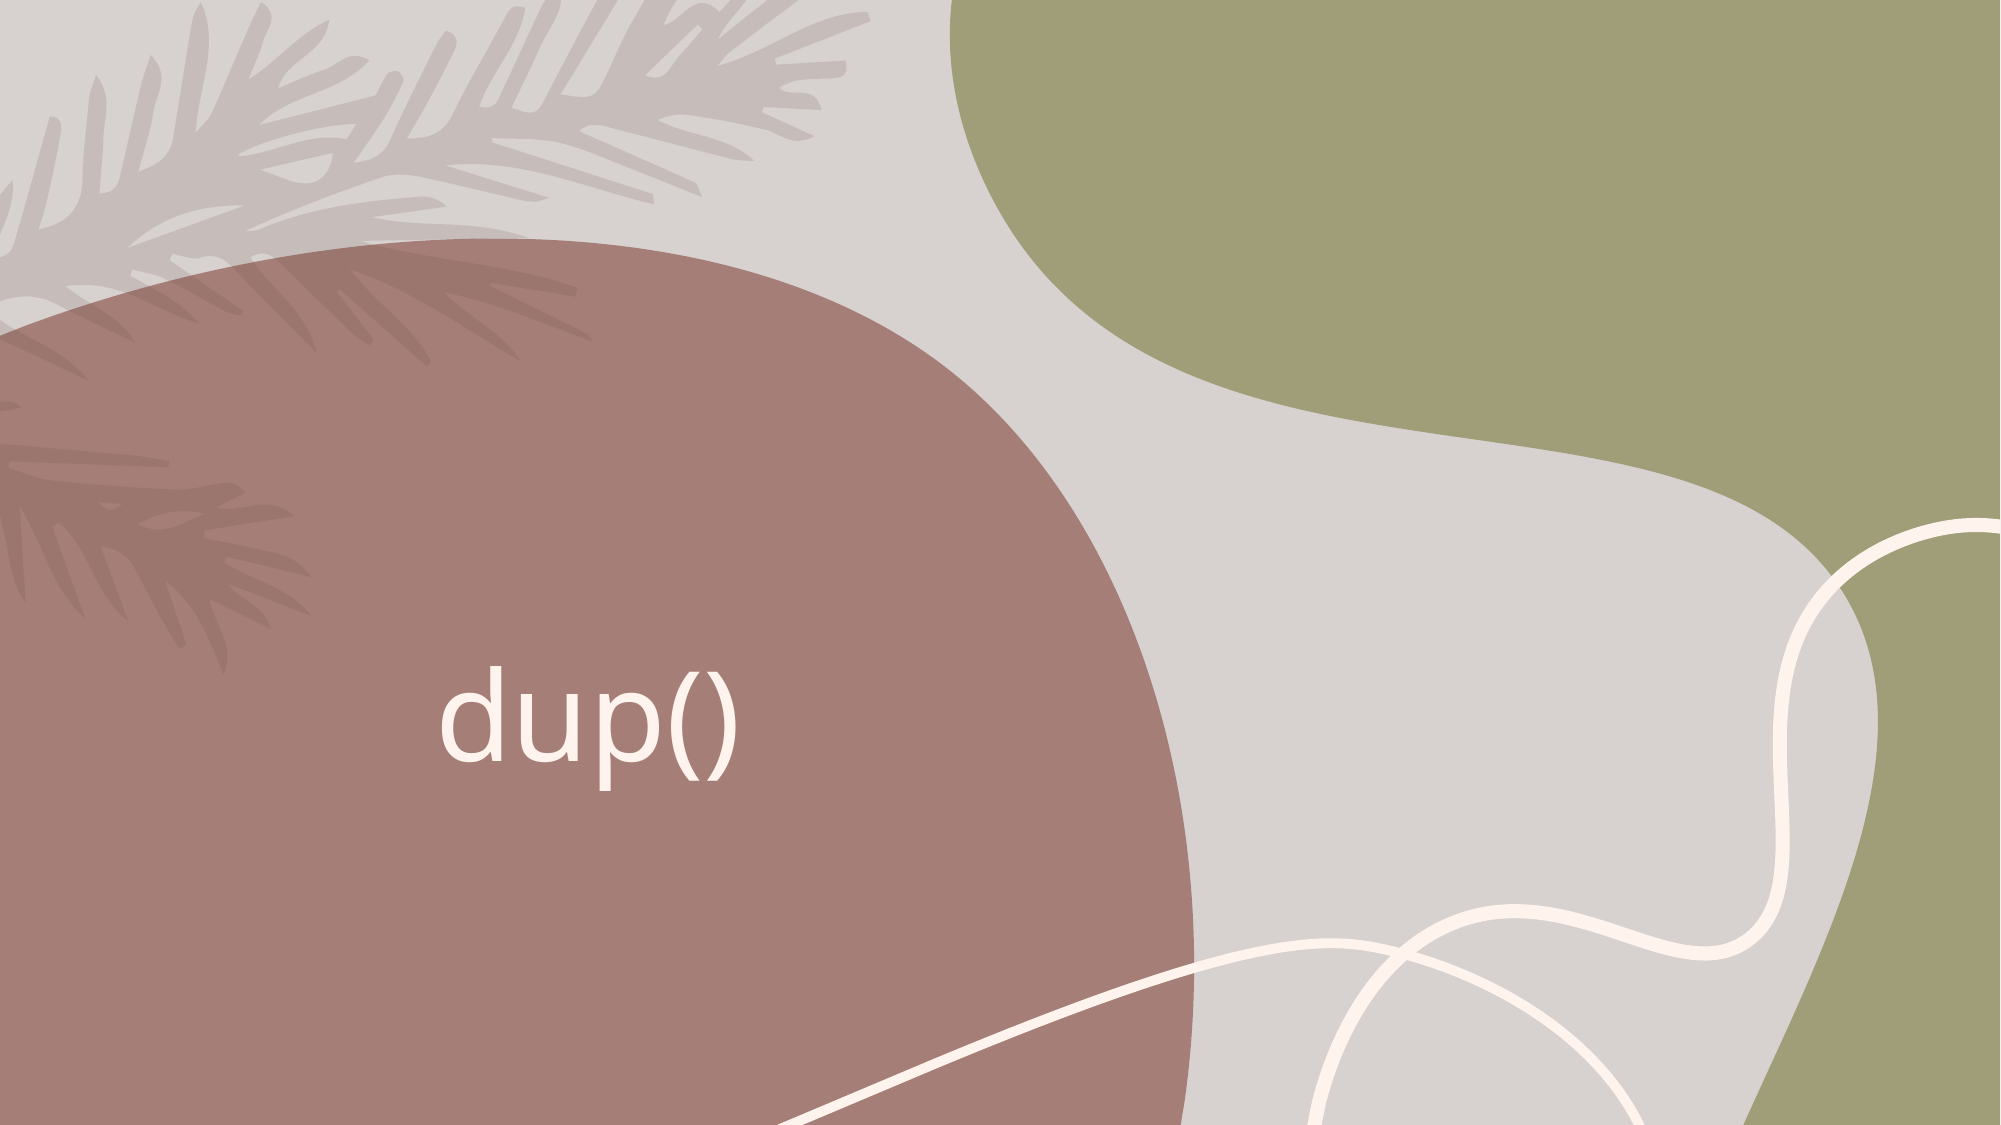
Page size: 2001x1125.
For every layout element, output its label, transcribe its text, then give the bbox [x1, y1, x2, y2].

title dup() [420, 504, 1214, 796]
